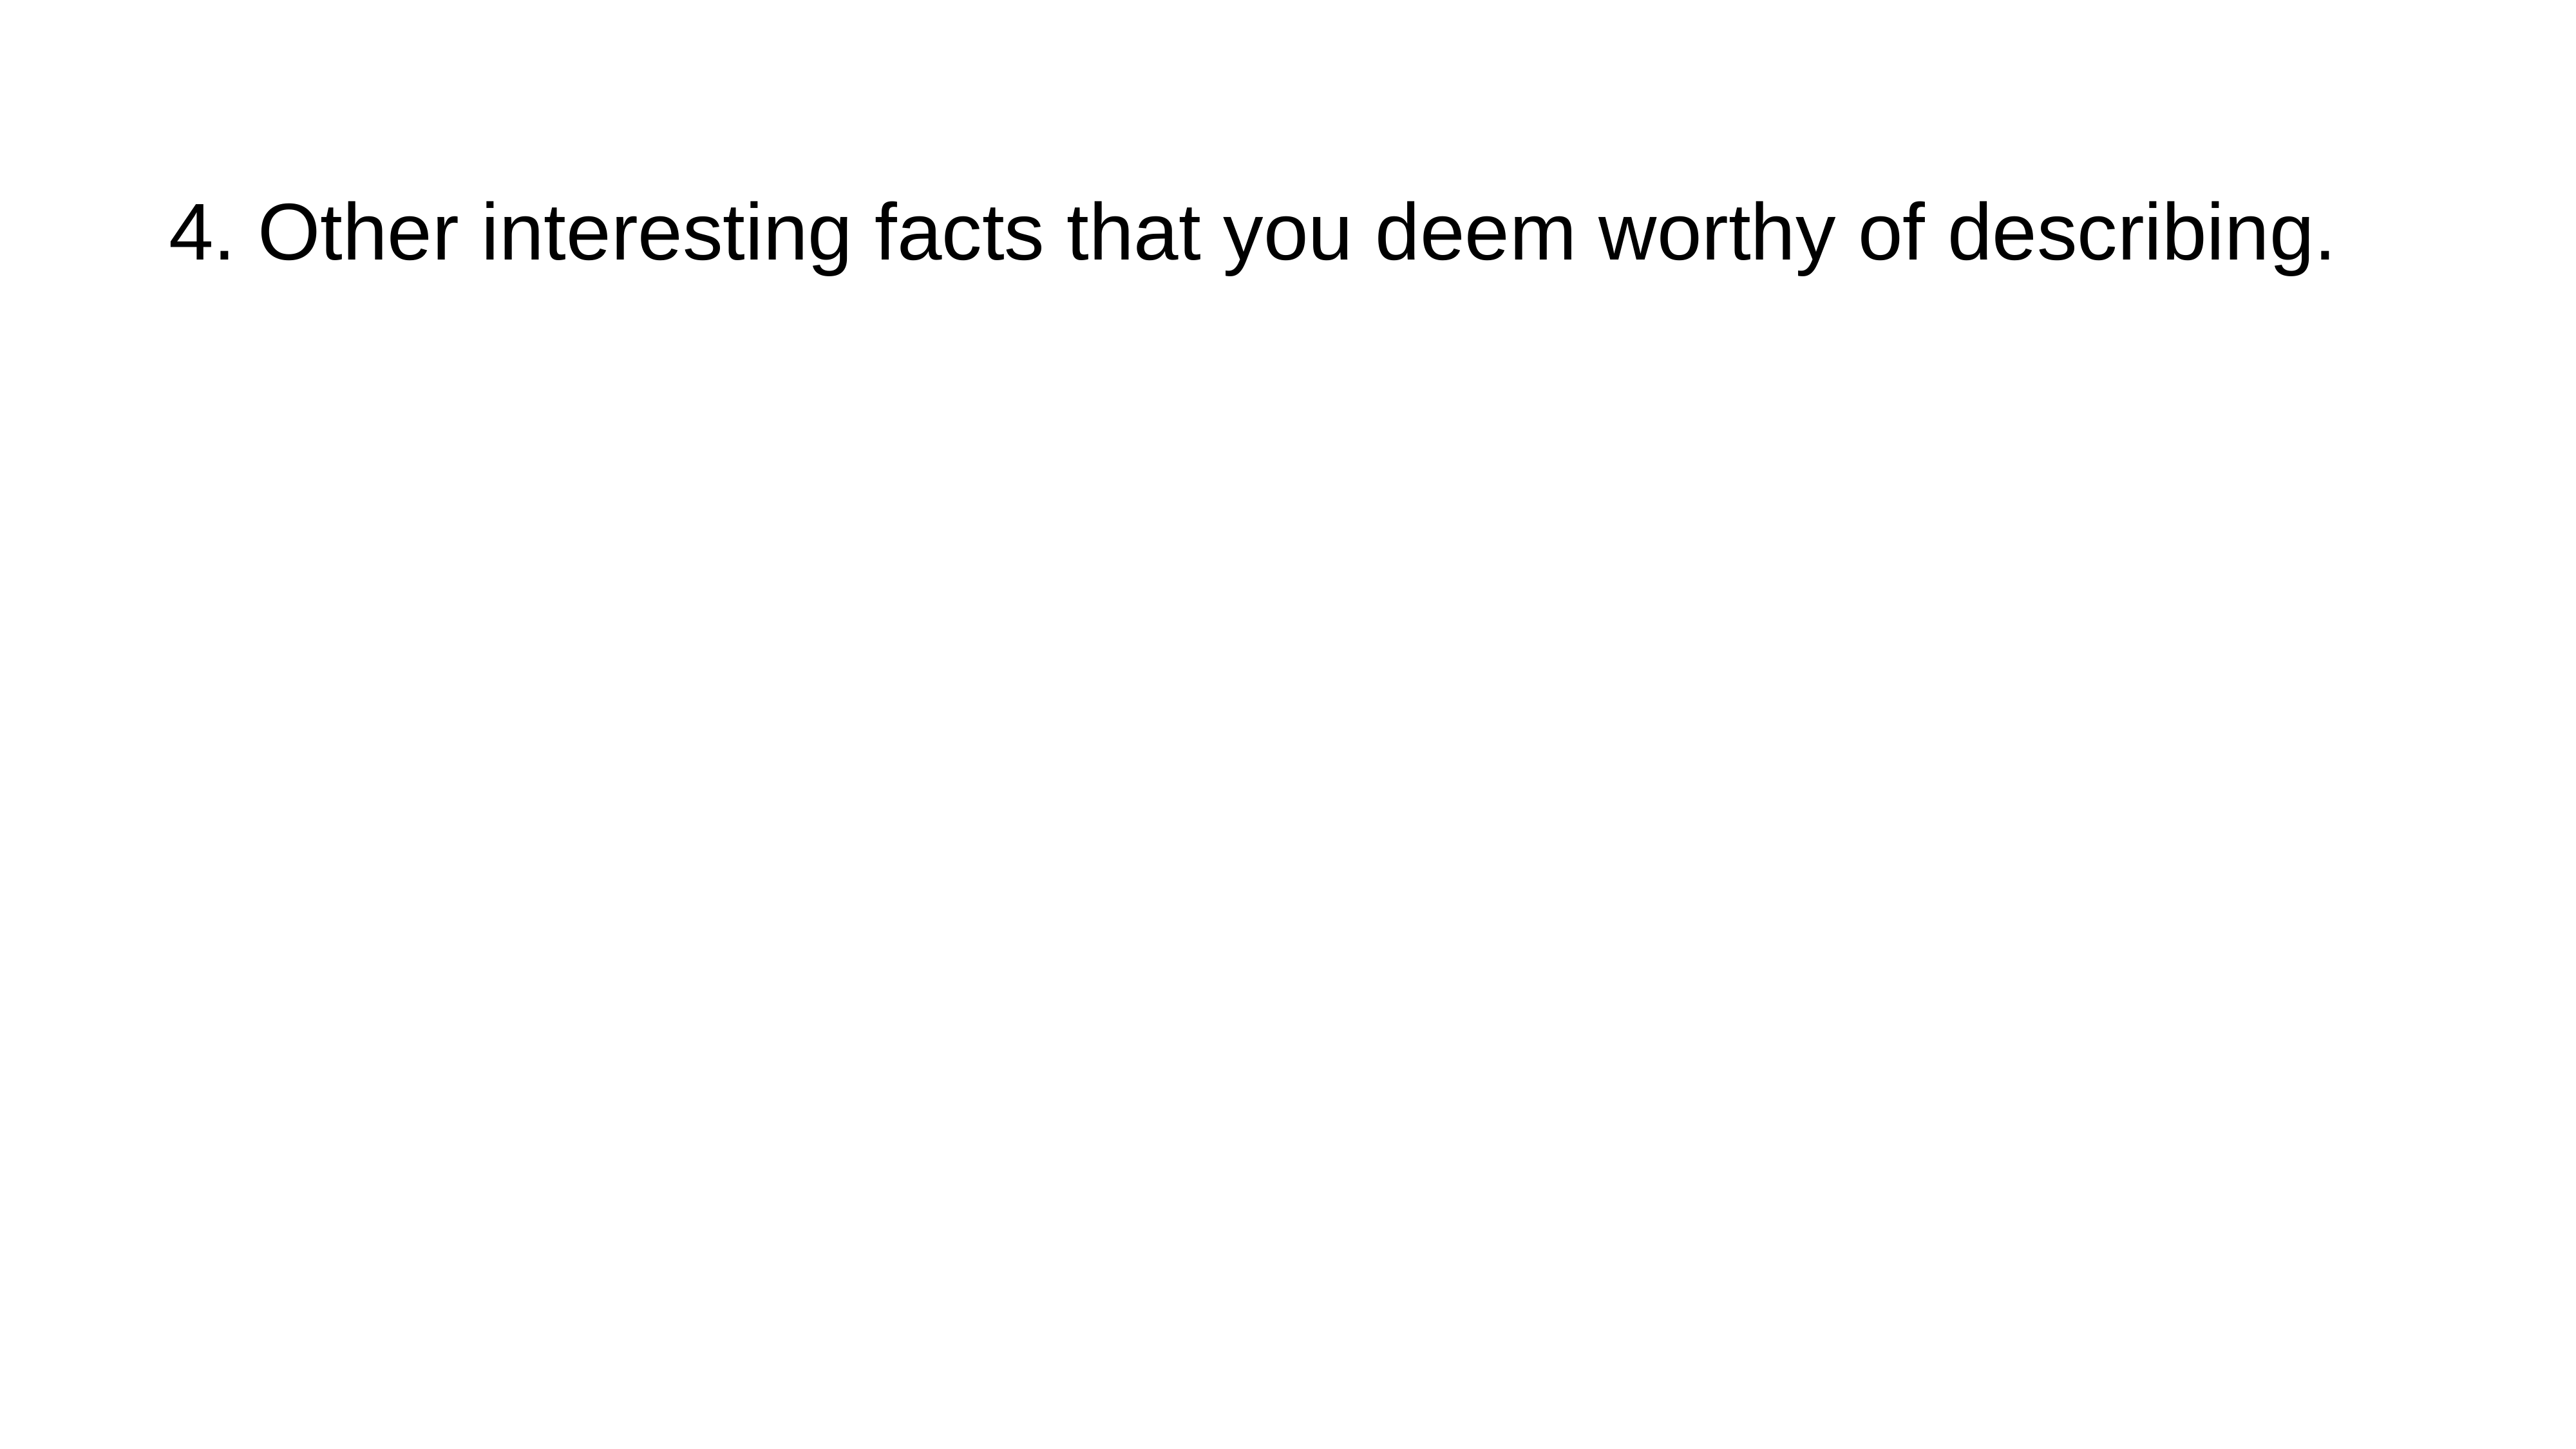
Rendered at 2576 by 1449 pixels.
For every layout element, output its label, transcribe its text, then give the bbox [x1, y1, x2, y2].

text_box 4. Other interesting facts that you deem worthy of describing. [163, 174, 2345, 281]
